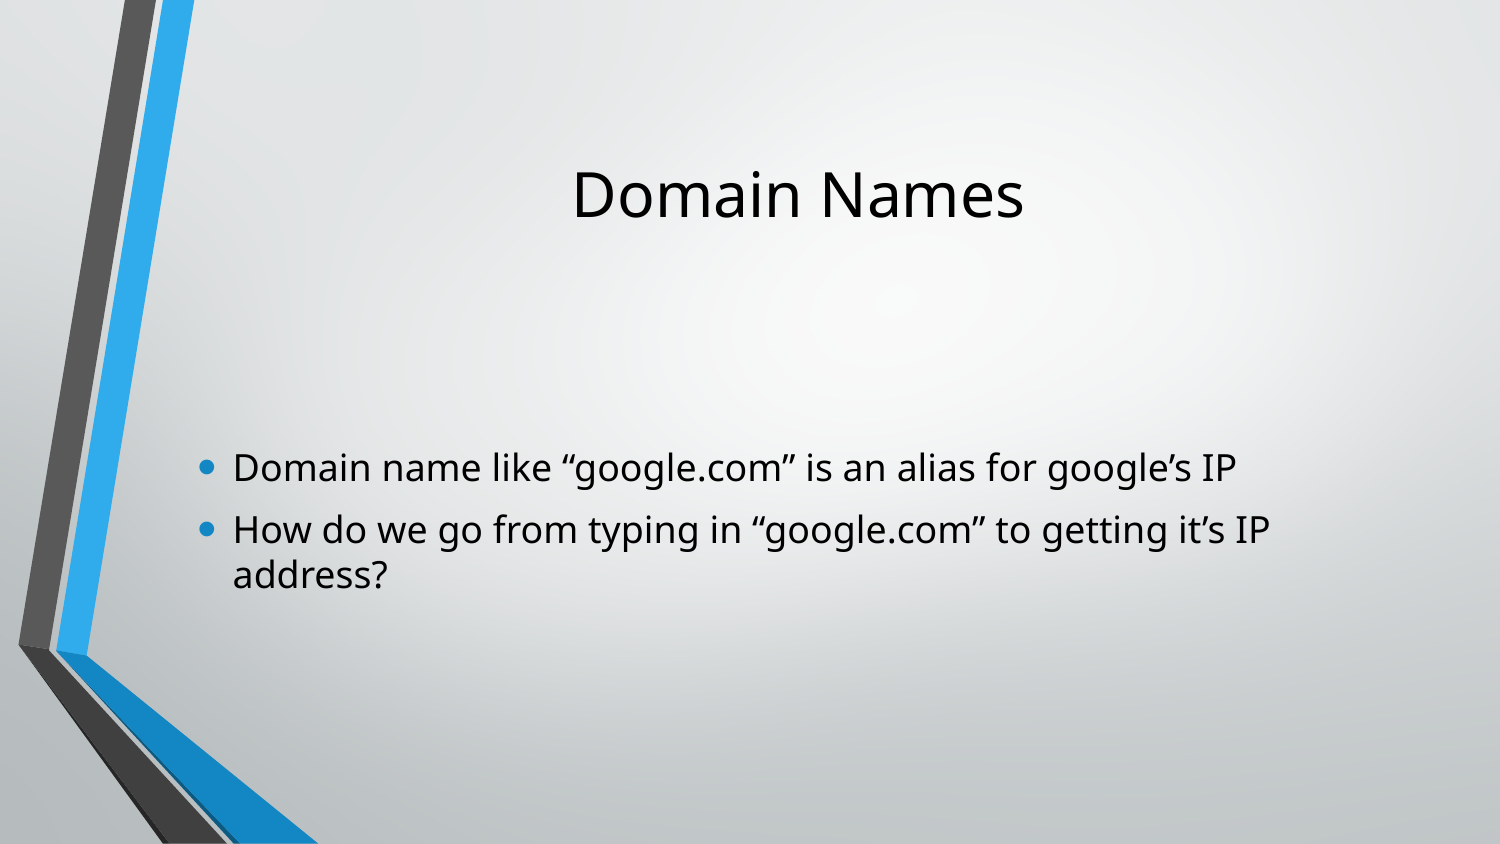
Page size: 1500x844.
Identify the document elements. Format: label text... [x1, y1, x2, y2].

title Domain Names [182, 84, 1416, 300]
list Domain name like “google.com” is an alias for google’s IP How do we go from typing in “google.com” to getting it’s IP address? [182, 328, 1416, 713]
